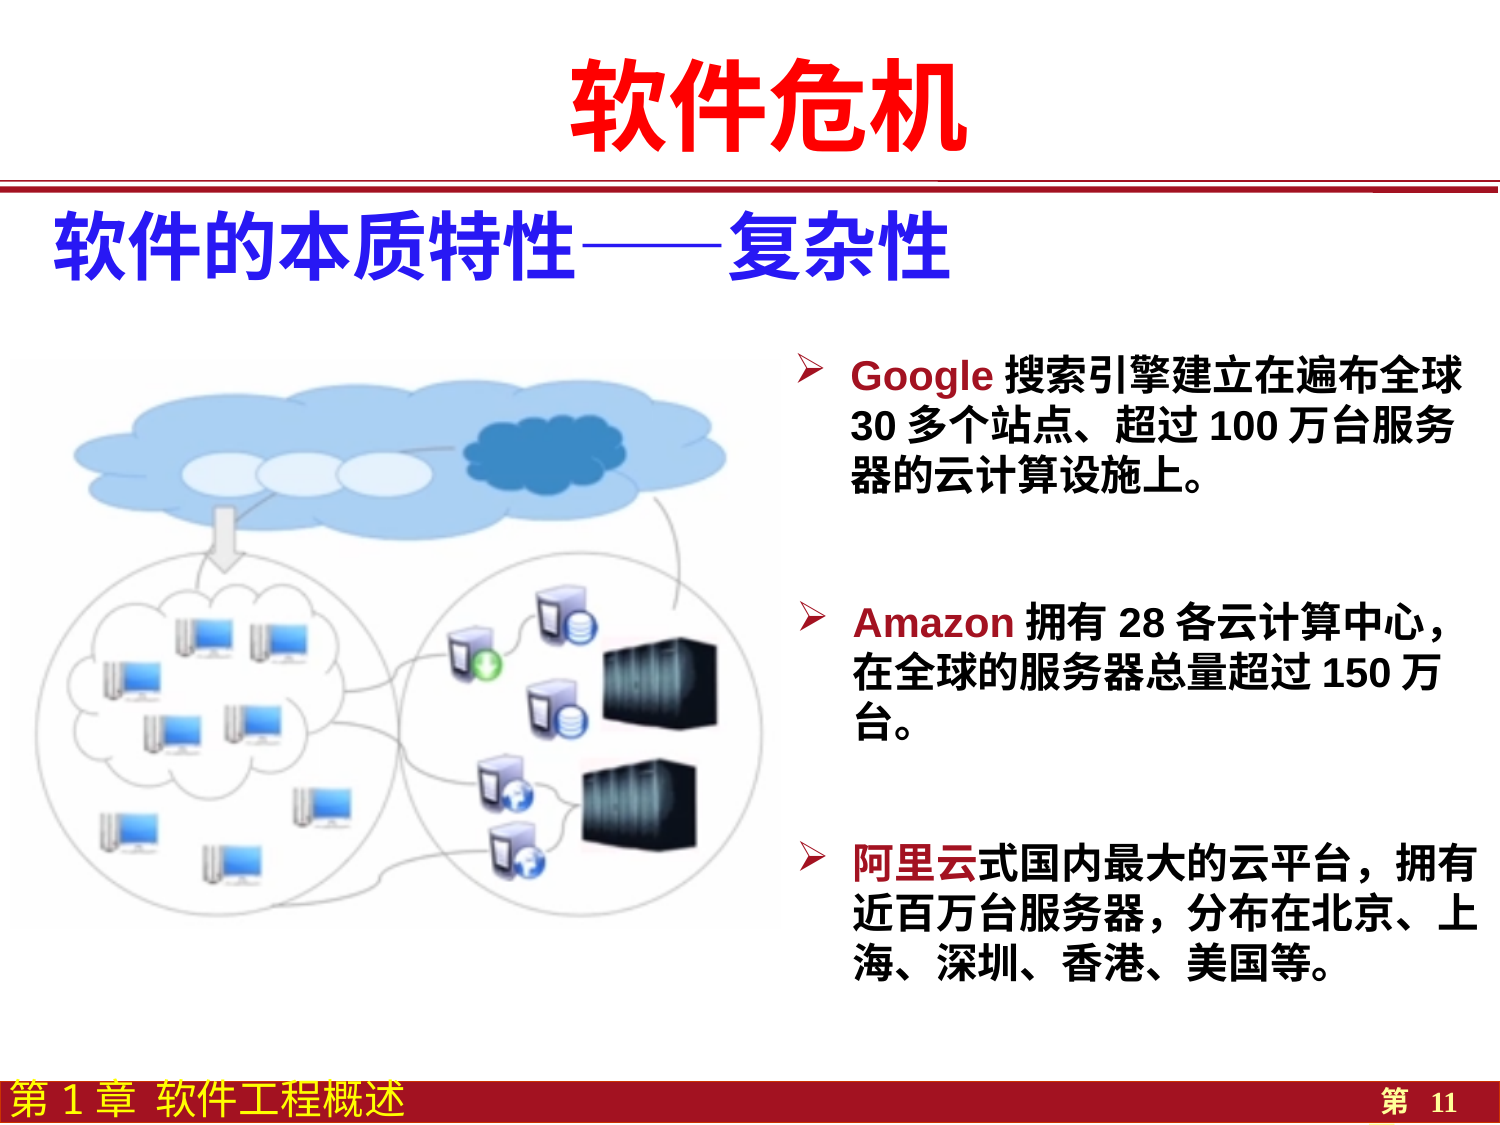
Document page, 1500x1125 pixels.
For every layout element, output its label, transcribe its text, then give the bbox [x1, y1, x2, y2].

text_box Amazon拥有28各云计算中心，在全球的服务器总量超过150万台。 [787, 588, 1500, 754]
title 软件的本质特性——复杂性 [0, 207, 1011, 296]
picture [10, 359, 782, 929]
text_box Google搜索引擎建立在遍布全球30多个站点、超过100万台服务器的云计算设施上。 [779, 341, 1500, 506]
text_box 阿里云式国内最大的云平台，拥有近百万台服务器，分布在北京、上海、深圳、香港、美国等。 [781, 829, 1500, 994]
text_box 软件危机 [137, 62, 1400, 163]
